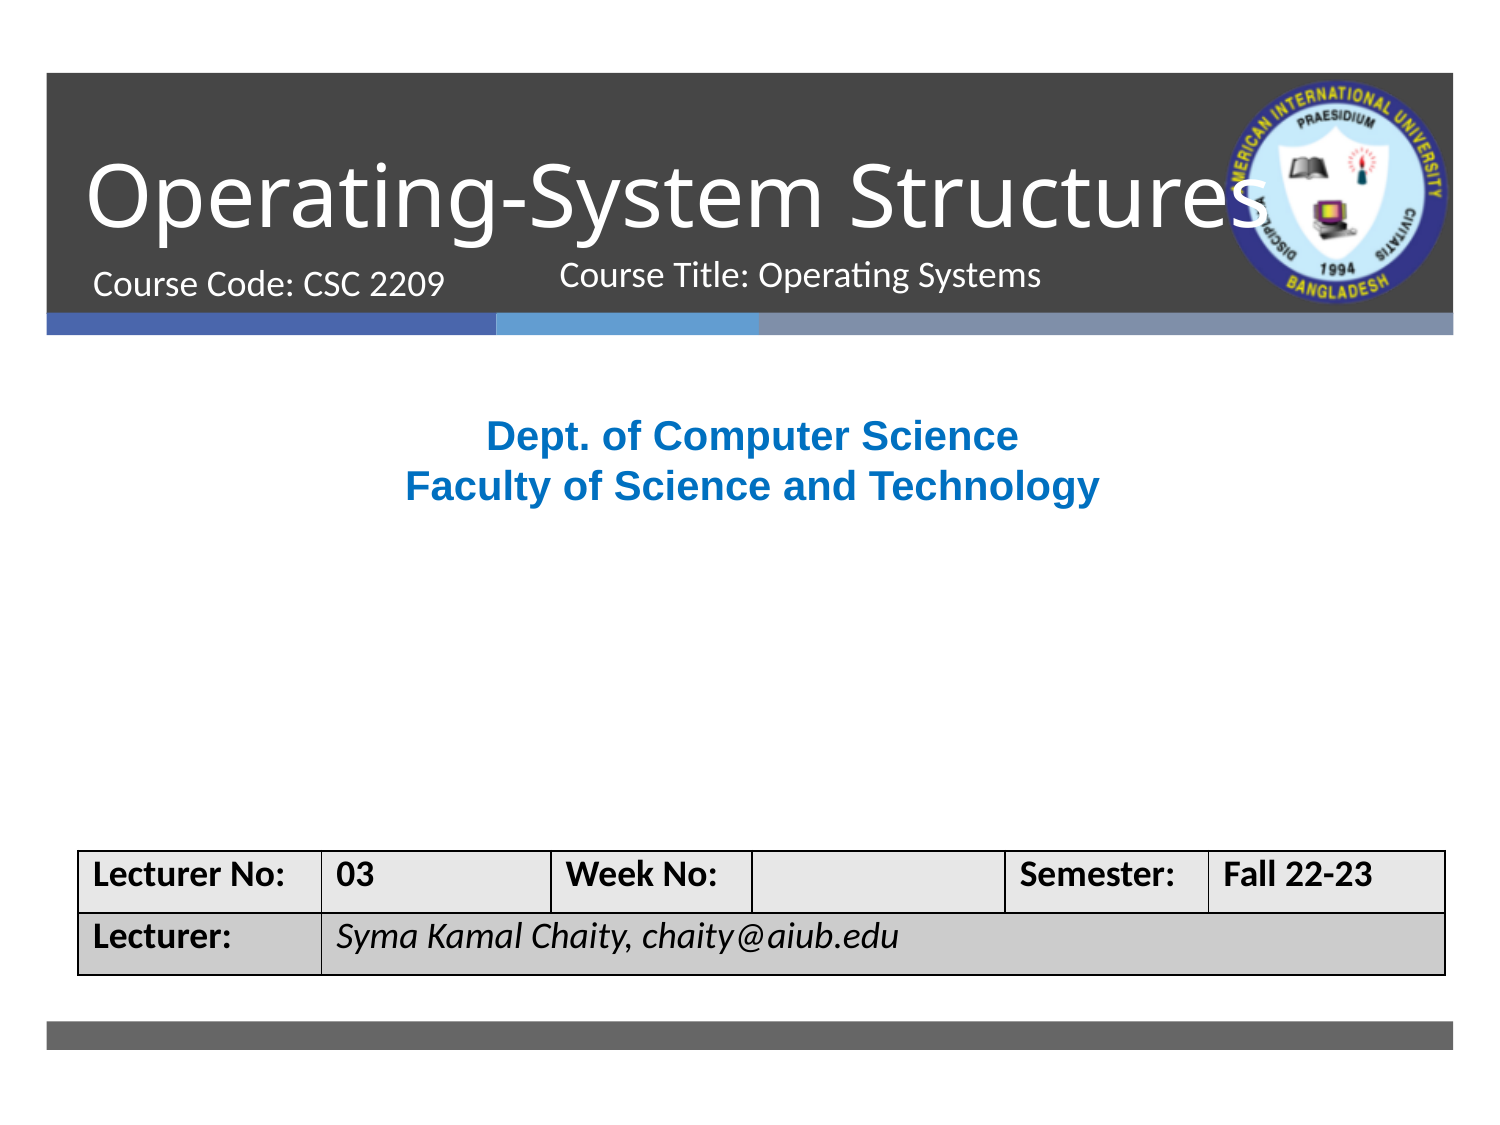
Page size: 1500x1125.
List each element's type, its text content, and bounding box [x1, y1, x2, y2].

table_header 03 [322, 852, 550, 912]
text_box Course Title: Operating Systems [544, 252, 1228, 332]
subtitle Course Code: CSC 2209 [78, 251, 536, 331]
text_box Dept. of Computer Science Faculty of Science and Technology [12, 401, 1493, 517]
picture [1228, 75, 1454, 310]
table_header Fall 22-23 [1209, 852, 1444, 912]
table_header Lecturer No: [79, 852, 321, 912]
table_header Week No: [552, 852, 751, 912]
title Operating-System Structures [69, 73, 1351, 253]
table_cell Syma Kamal Chaity, chaity@aiub.edu [322, 914, 1444, 974]
table_header [753, 852, 1004, 912]
table_cell Lecturer: [79, 914, 321, 974]
table_header Semester: [1006, 852, 1208, 912]
